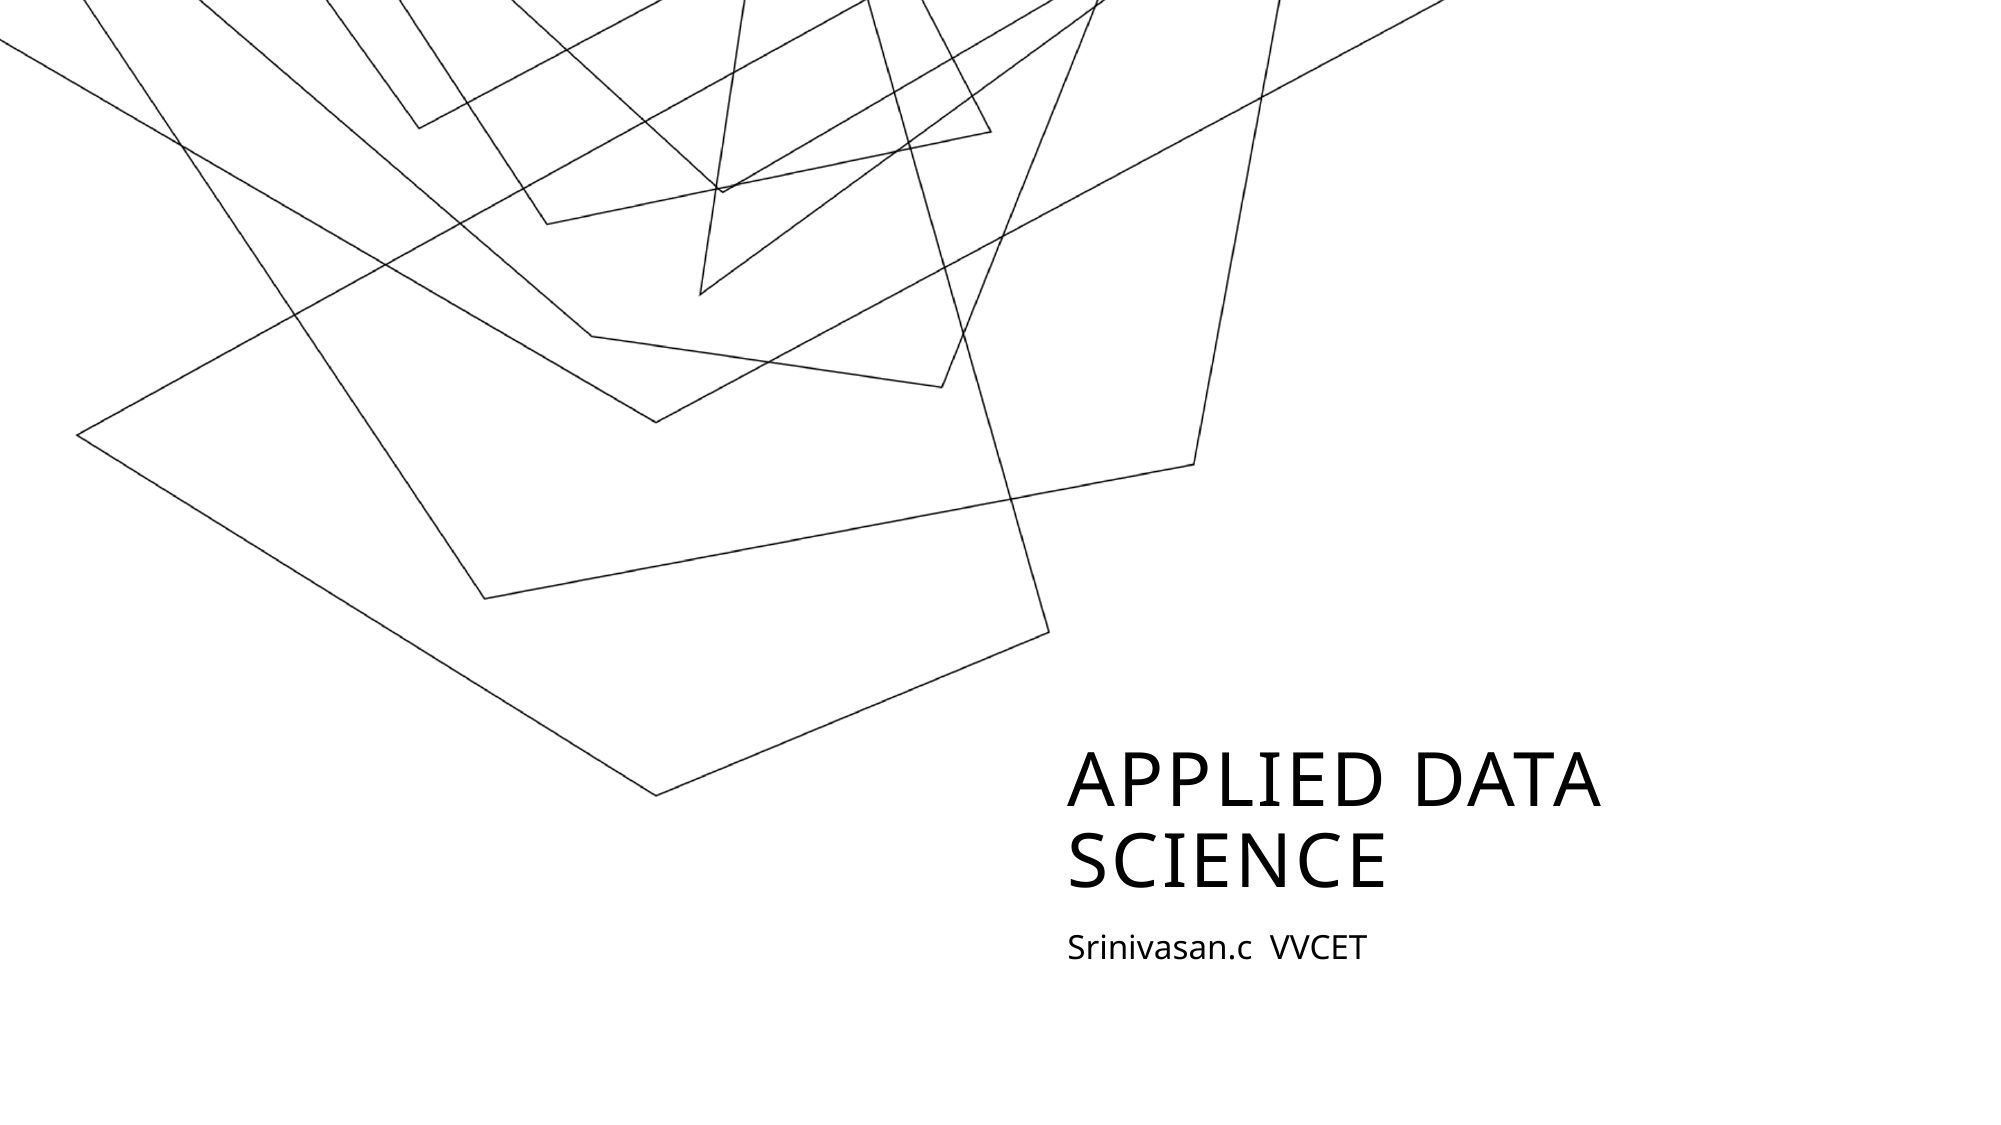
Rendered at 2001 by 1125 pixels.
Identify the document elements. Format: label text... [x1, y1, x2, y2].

subtitle Srinivasan.c VVCET [1052, 916, 1864, 982]
title APPLIED DATA SCIENCE [1052, 562, 1864, 912]
picture [0, 0, 1557, 830]
